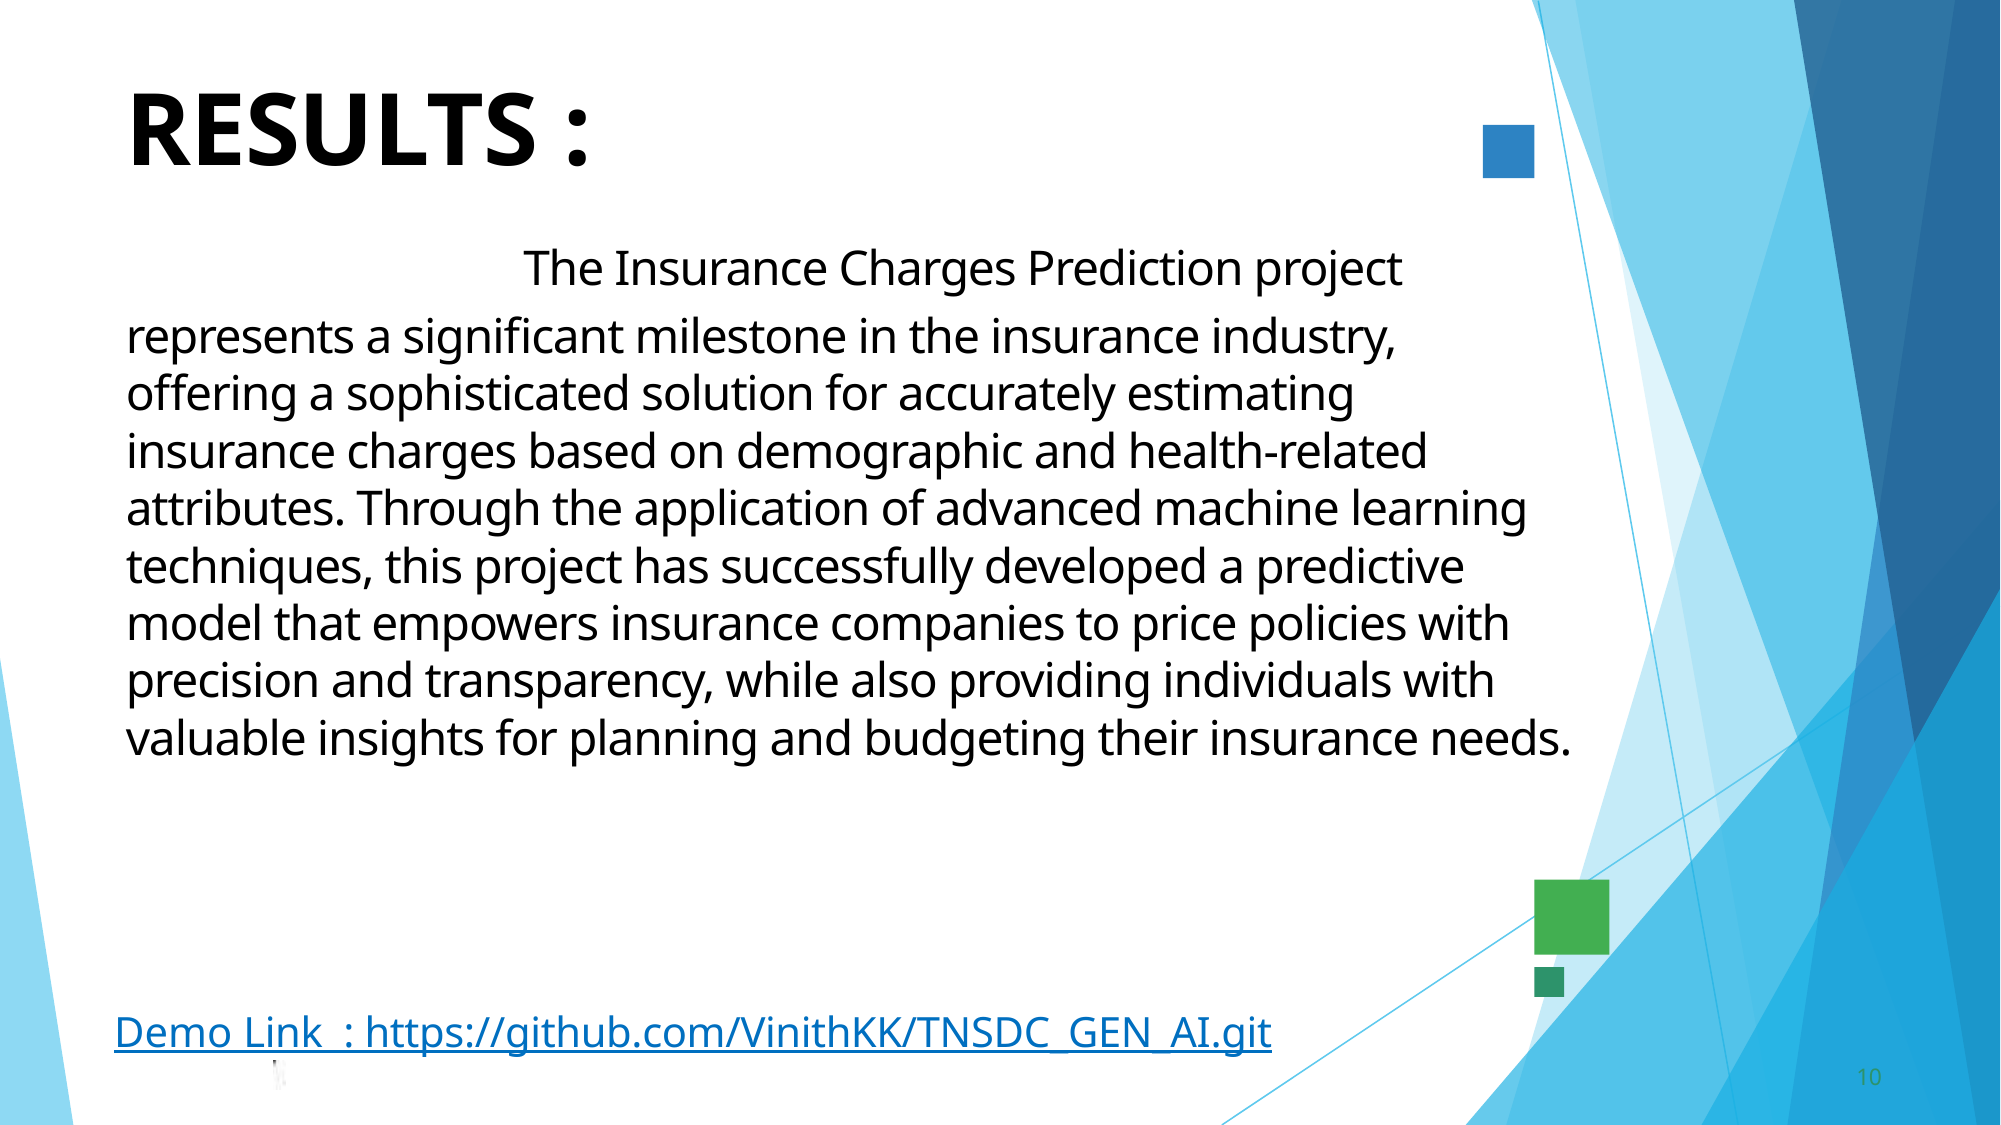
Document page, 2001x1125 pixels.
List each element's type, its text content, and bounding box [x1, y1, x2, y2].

text_box Demo Link : https://github.com/VinithKK/TNSDC_GEN_AI.git [112, 1002, 1275, 1056]
title RESULTS : The Insurance Charges Prediction project represents a significant milestone in the insurance industry, offering a sophisticated solution for accurately estimating insurance charges based on demographic and health-related attributes. Through the application of advanced machine learning techniques, this project has successfully developed a predictive model that empowers insurance companies to price policies with precision and transparency, while also providing individuals with valuable insights for planning and budgeting their insurance needs. [91, 63, 1575, 886]
text_box [1534, 967, 1565, 997]
slide_number 10 [1849, 1061, 1890, 1125]
text_box [1534, 879, 1610, 955]
picture [273, 1060, 287, 1091]
